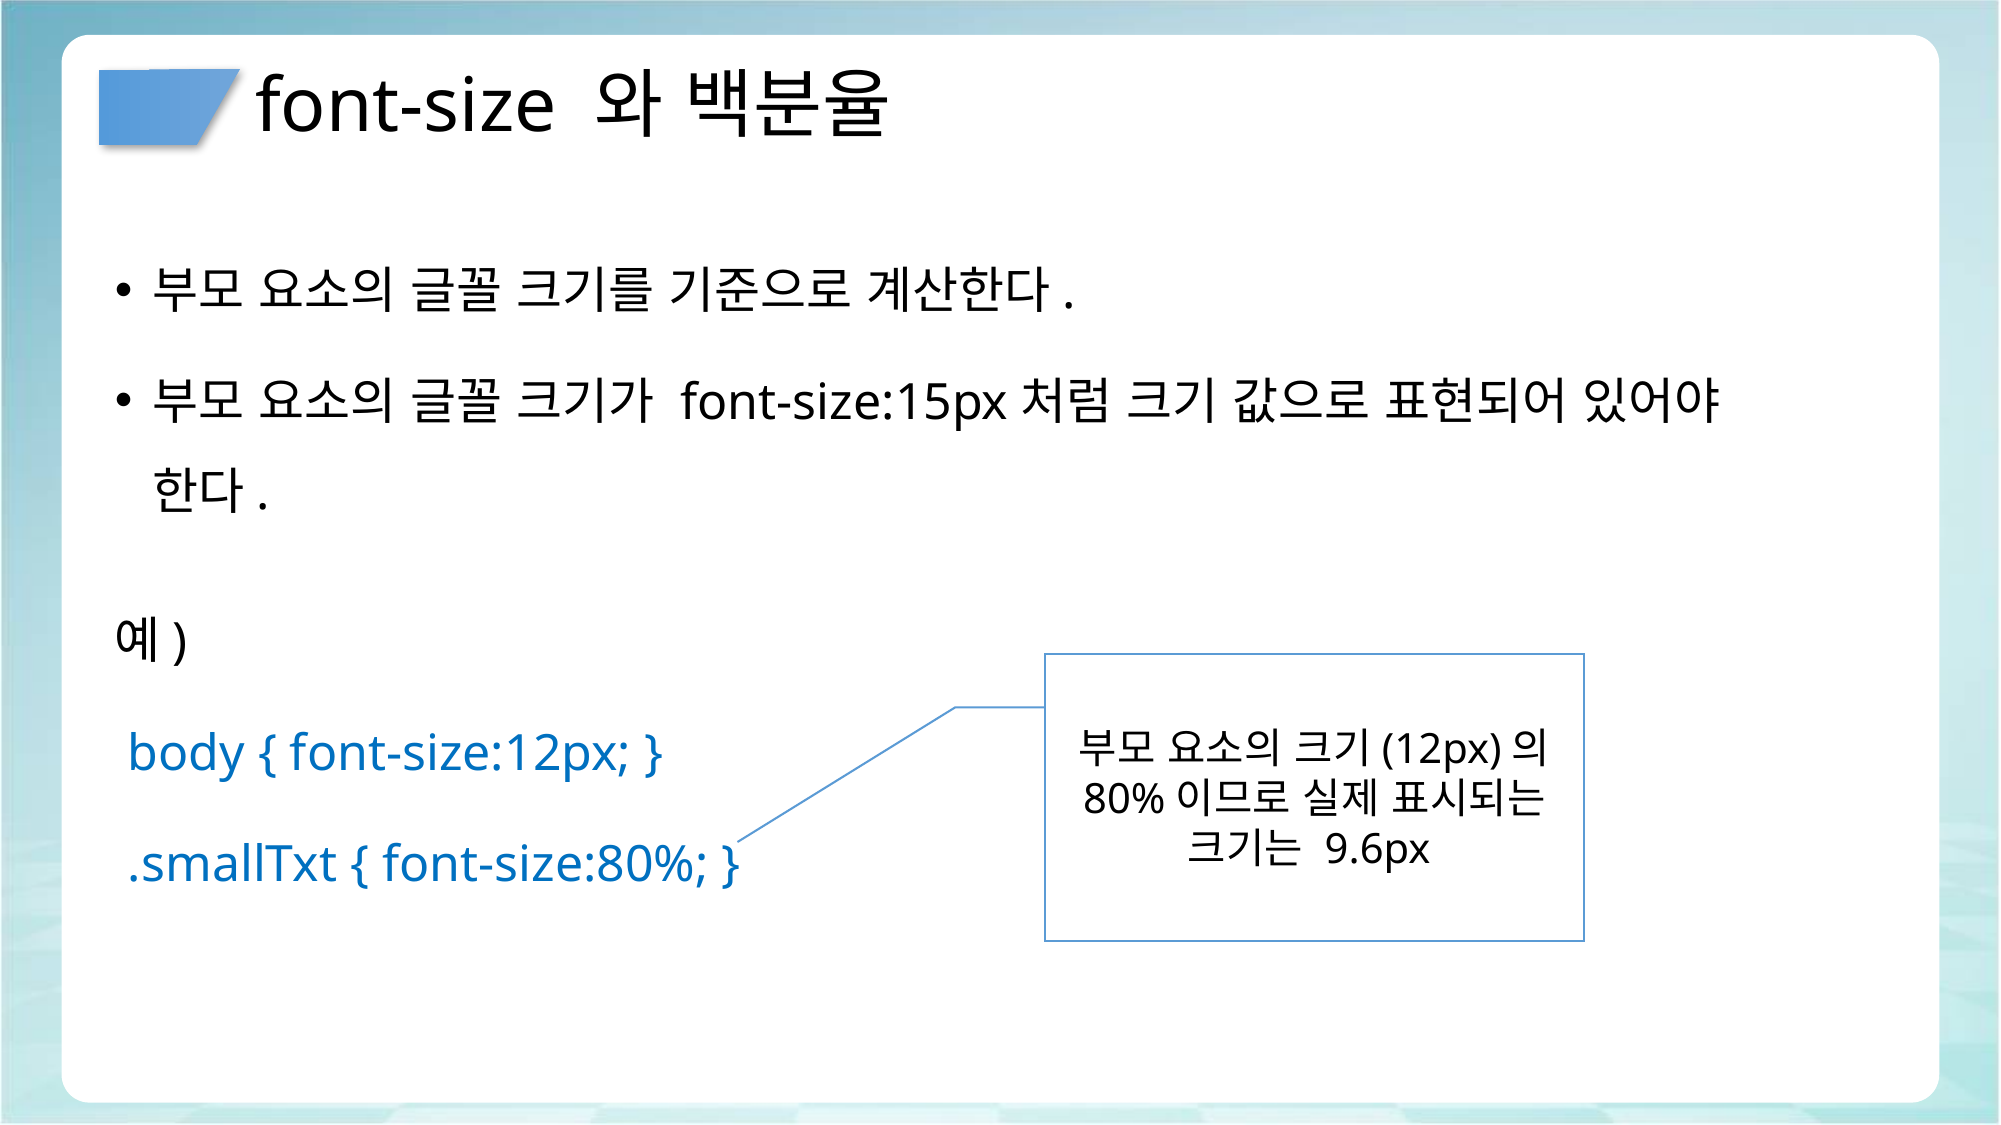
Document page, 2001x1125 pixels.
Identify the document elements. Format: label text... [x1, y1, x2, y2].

text_box 부모 요소의 글꼴 크기를 기준으로 계산한다. 부모 요소의 글꼴 크기가 font-size:15px처럼 크기 값으로 표현되어 있어야 한다. 예) body { font-size:12px; } .smallTxt { font-size:80%; } [100, 221, 1765, 1086]
text_box 부모 요소의 크기(12px)의 80%이므로 실제 표시되는 크기는 9.6px [736, 653, 1585, 942]
title font-size 와 백분율 [240, 49, 1809, 165]
picture [0, 0, 2001, 1125]
